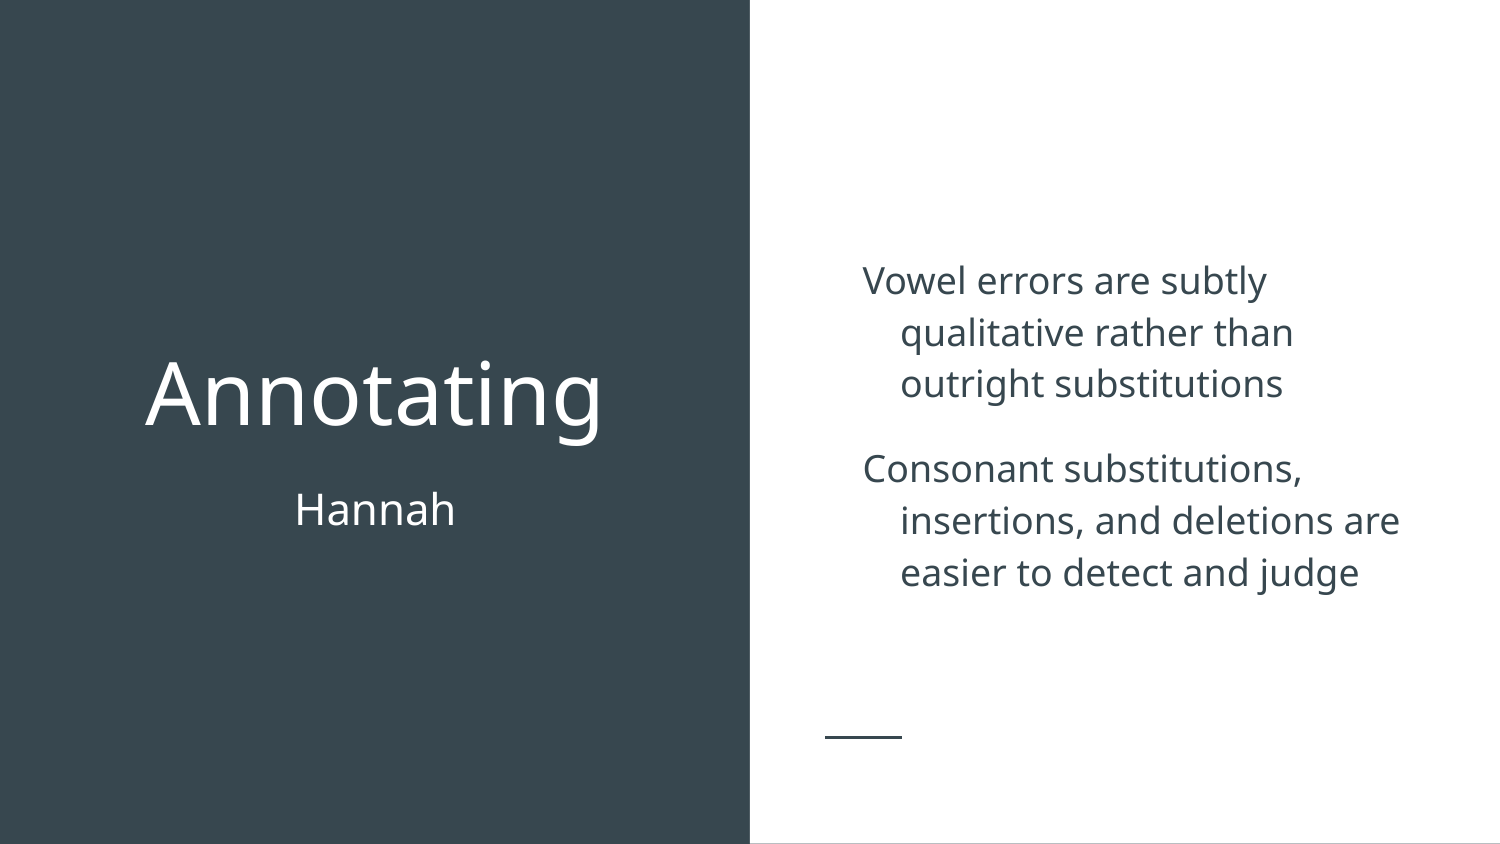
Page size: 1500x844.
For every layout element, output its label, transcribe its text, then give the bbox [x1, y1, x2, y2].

title Annotating [43, 177, 708, 458]
subtitle Hannah [43, 466, 708, 688]
list Vowel errors are subtly qualitative rather than outright substitutions Consonant substitutions, insertions, and deletions are easier to detect and judge [810, 118, 1440, 725]
